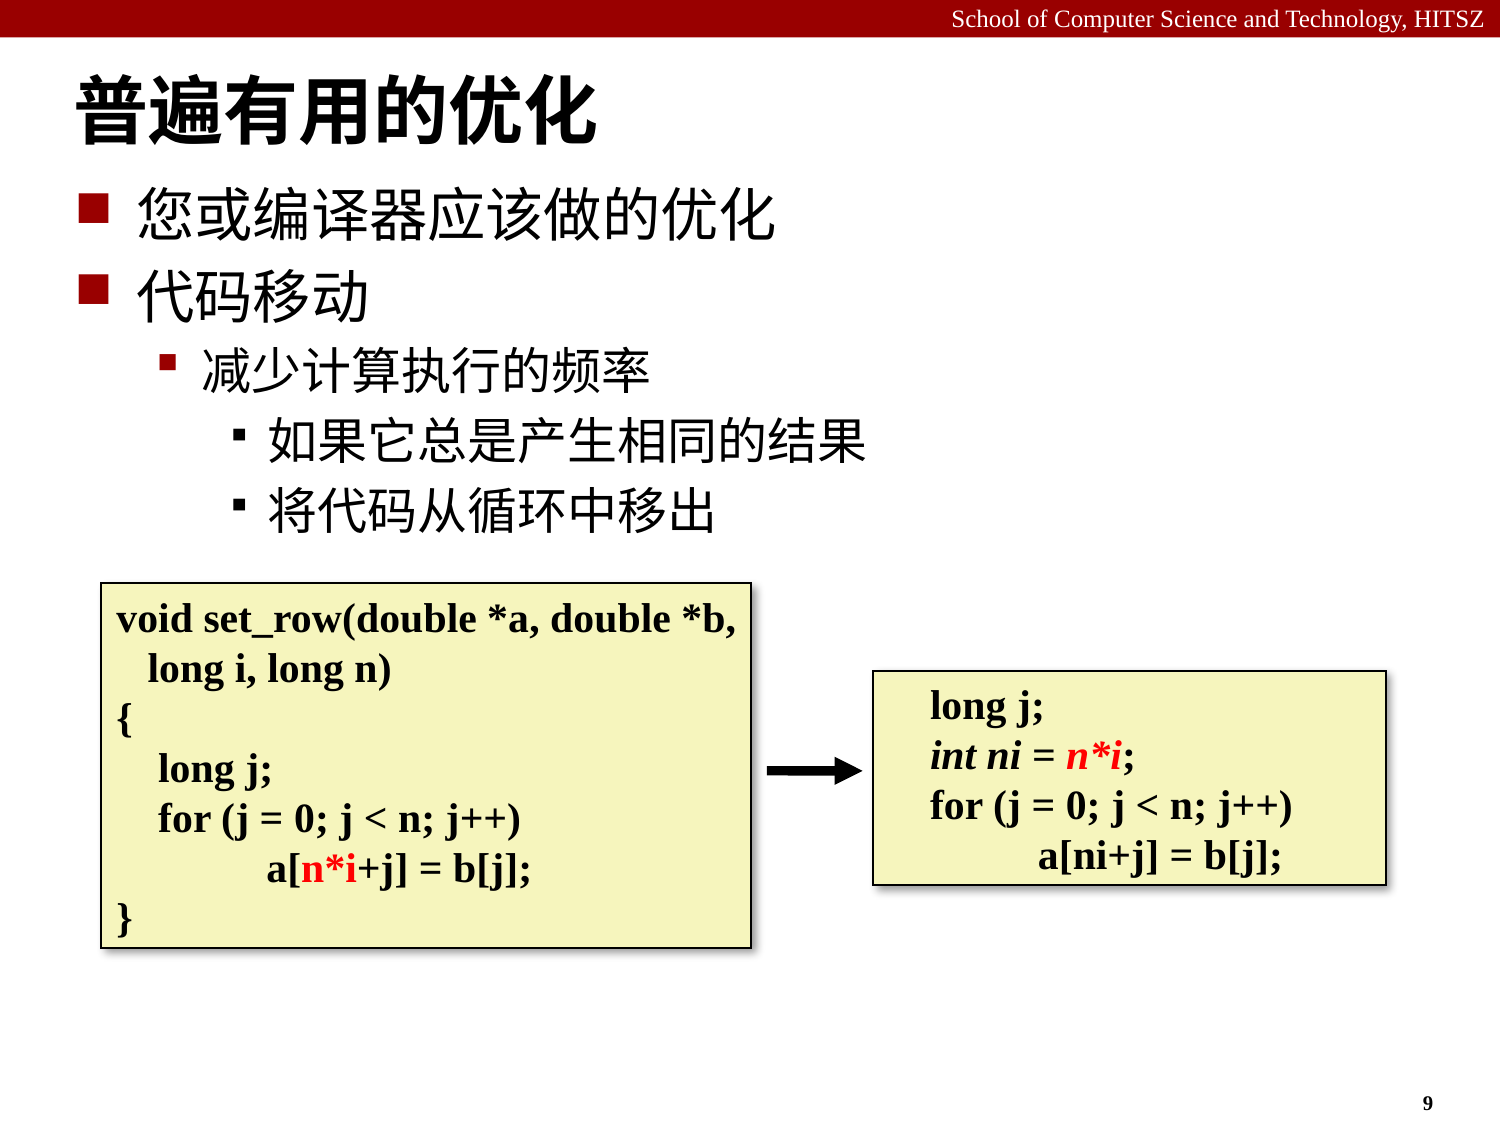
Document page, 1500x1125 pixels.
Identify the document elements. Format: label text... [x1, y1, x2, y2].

text_box void set_row(double *a, double *b, long i, long n) { long j; for (j = 0; j < n; j++) a[n*i+j] = b[j]; } [101, 583, 752, 948]
text_box [766, 764, 863, 778]
text_box long j; int ni = n*i; for (j = 0; j < n; j++) a[ni+j] = b[j]; [873, 670, 1386, 886]
title 普遍有用的优化 [58, 45, 1500, 172]
list 您或编译器应该做的优化 代码移动 减少计算执行的频率 如果它总是产生相同的结果 将代码从循环中移出 [64, 170, 1476, 1116]
